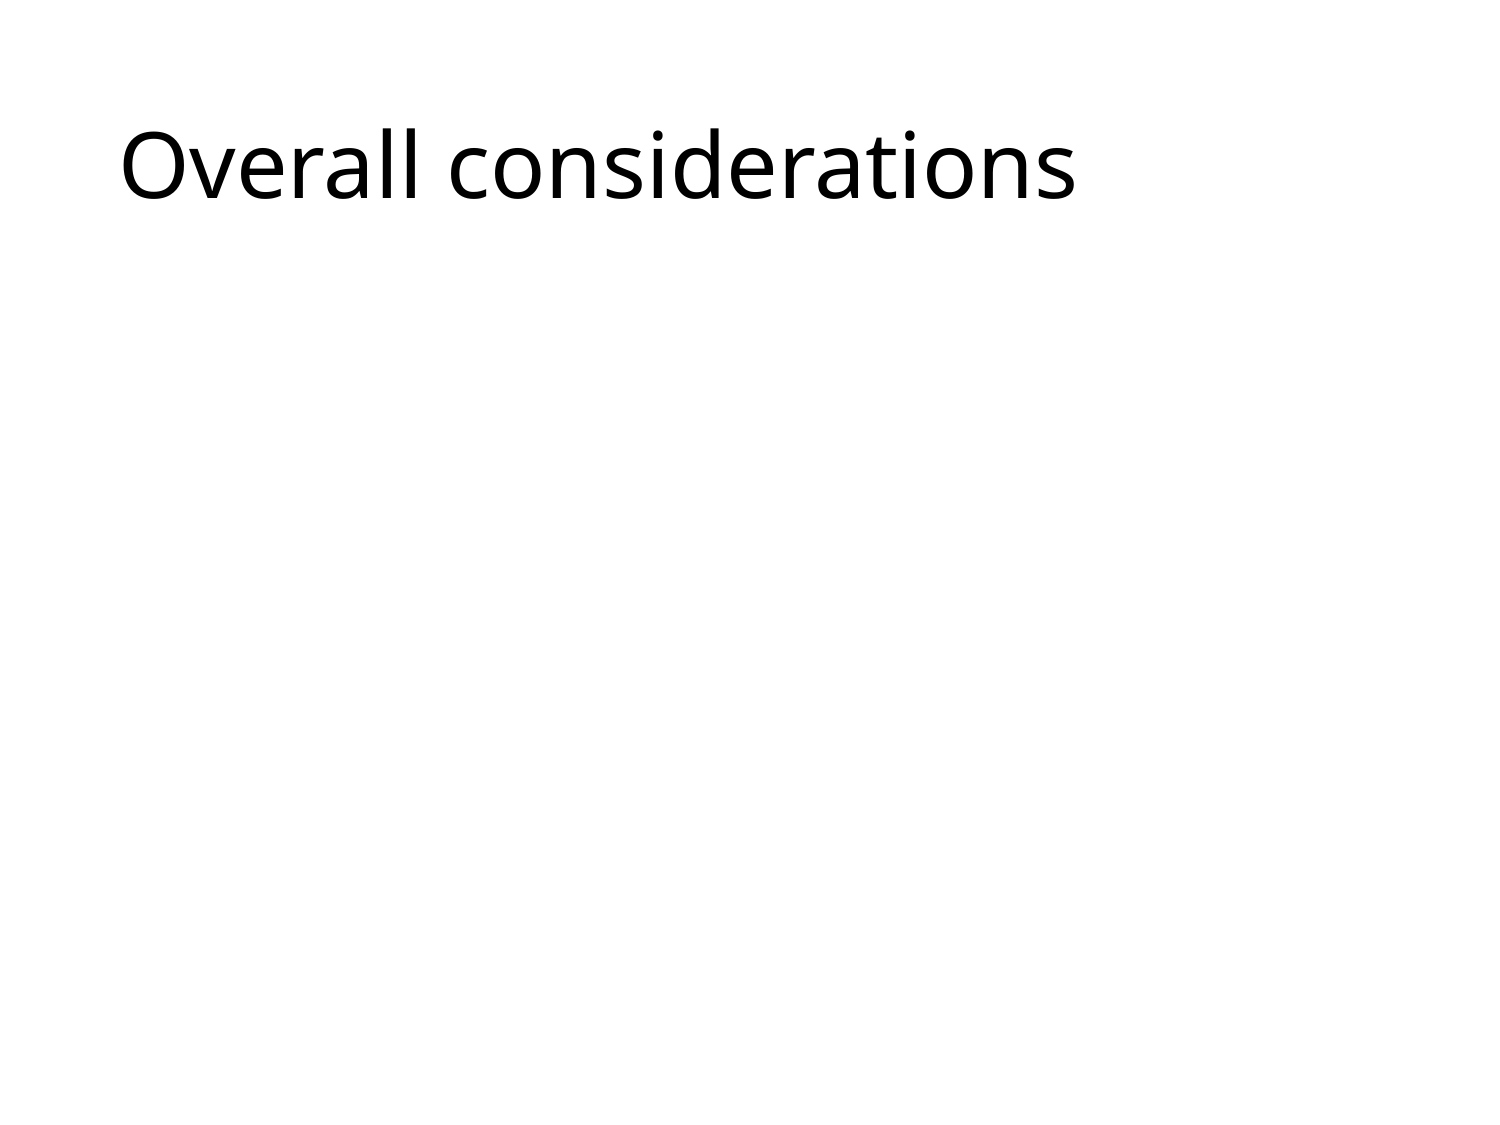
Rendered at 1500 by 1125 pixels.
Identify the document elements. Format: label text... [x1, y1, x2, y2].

title Overall considerations [103, 59, 1397, 278]
